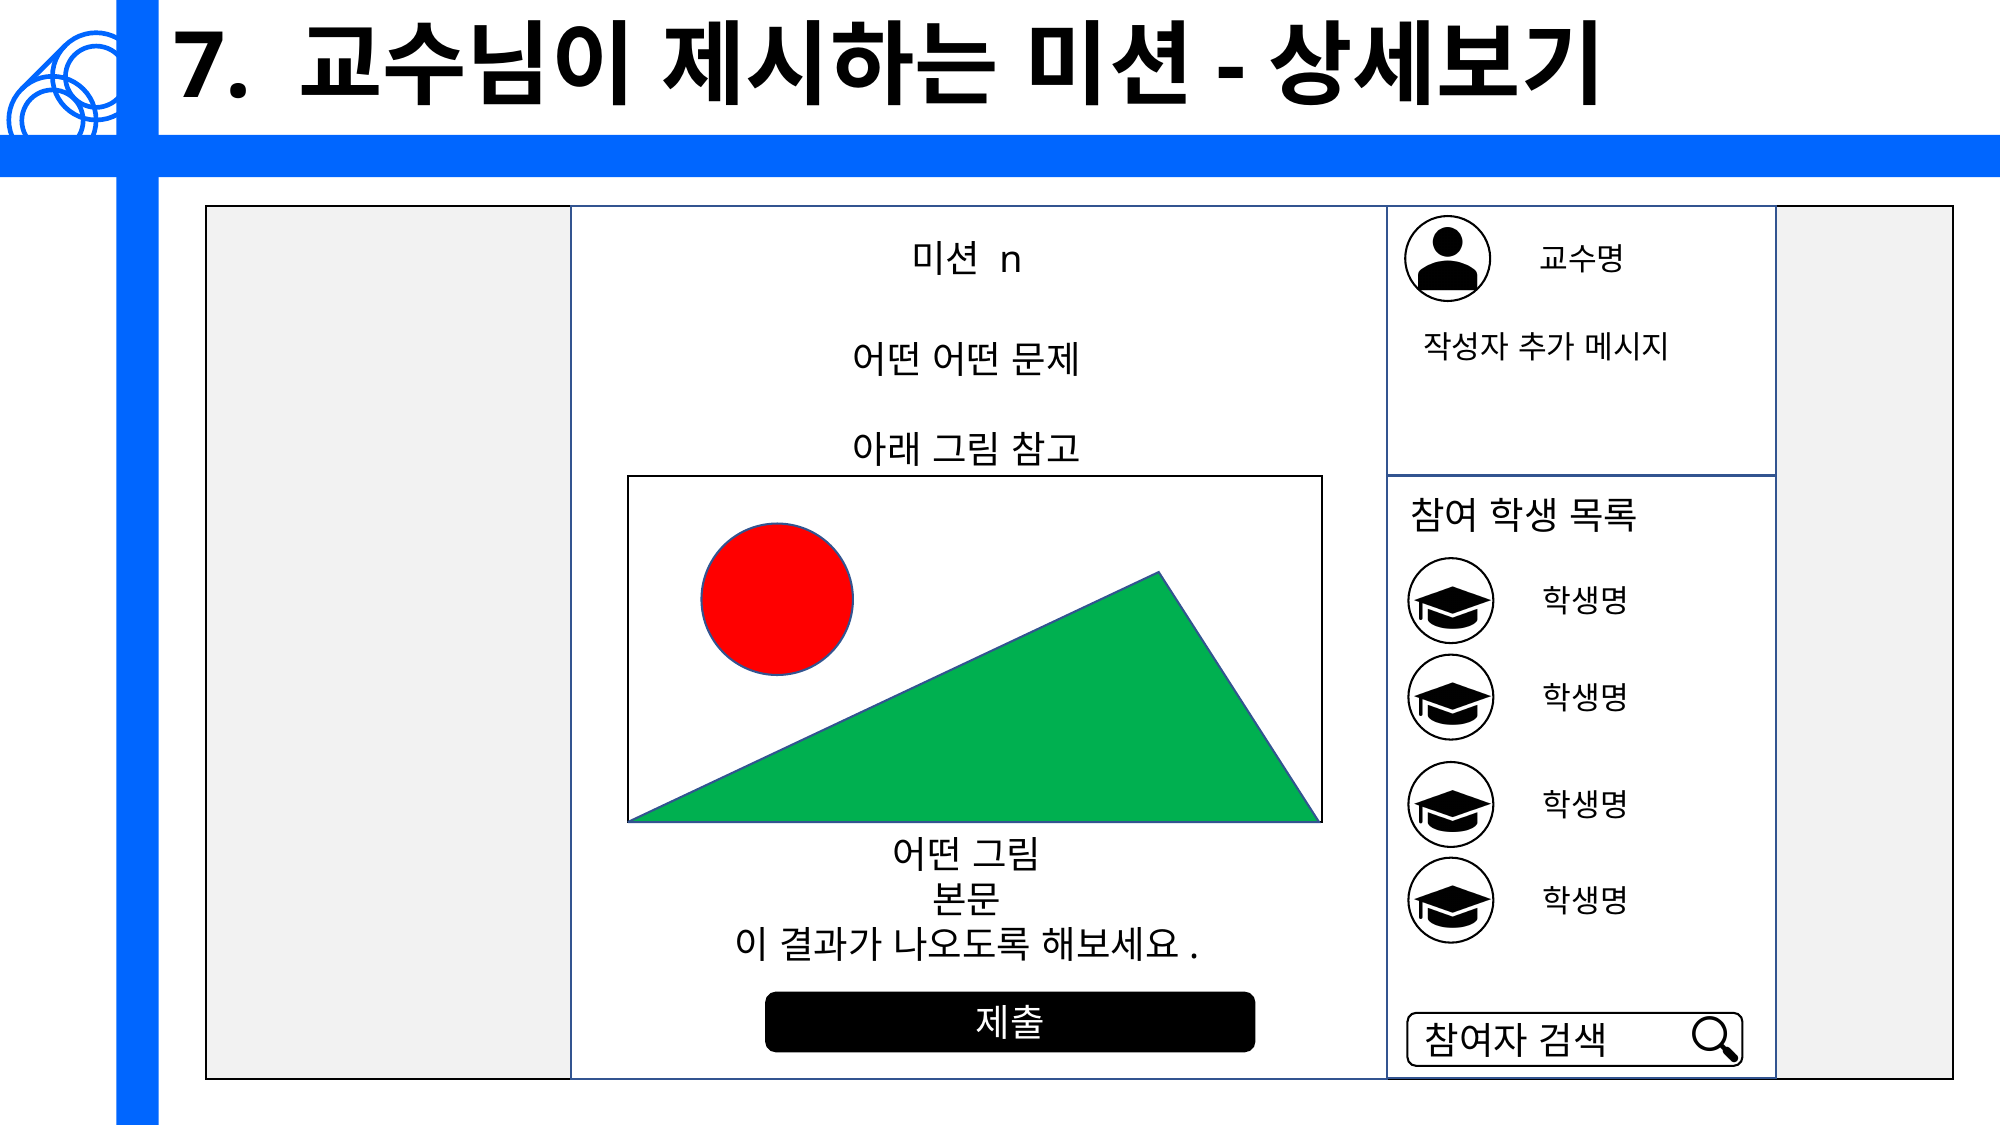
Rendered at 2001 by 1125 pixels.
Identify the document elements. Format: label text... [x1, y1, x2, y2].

text_box 참여 학생 목록 [1395, 484, 1744, 545]
text_box 작성자 추가 메시지 [1408, 320, 1755, 373]
text_box 미션 n [627, 227, 1306, 288]
text_box 어떤 어떤 문제 아래 그림 참고 어떤 그림 본문 이 결과가 나오도록 해보세요. [627, 824, 1306, 974]
text_box [570, 205, 1388, 1080]
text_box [627, 476, 1322, 822]
text_box [1386, 205, 1777, 474]
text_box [1408, 558, 1644, 650]
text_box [1407, 1011, 1743, 1067]
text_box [1408, 654, 1644, 746]
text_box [1408, 857, 1644, 949]
title 7. 교수님이 제시하는 미션-상세보기 [158, 0, 1921, 135]
text_box [1388, 205, 1954, 1080]
text_box 제출 [765, 991, 1256, 1053]
text_box [205, 205, 570, 1080]
text_box 어떤 어떤 문제 아래 그림 참고 어떤 그림 본문 이 결과가 나오도록 해보세요. [627, 329, 1306, 475]
text_box [1386, 474, 1777, 1079]
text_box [1403, 214, 1641, 303]
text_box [1408, 761, 1644, 854]
